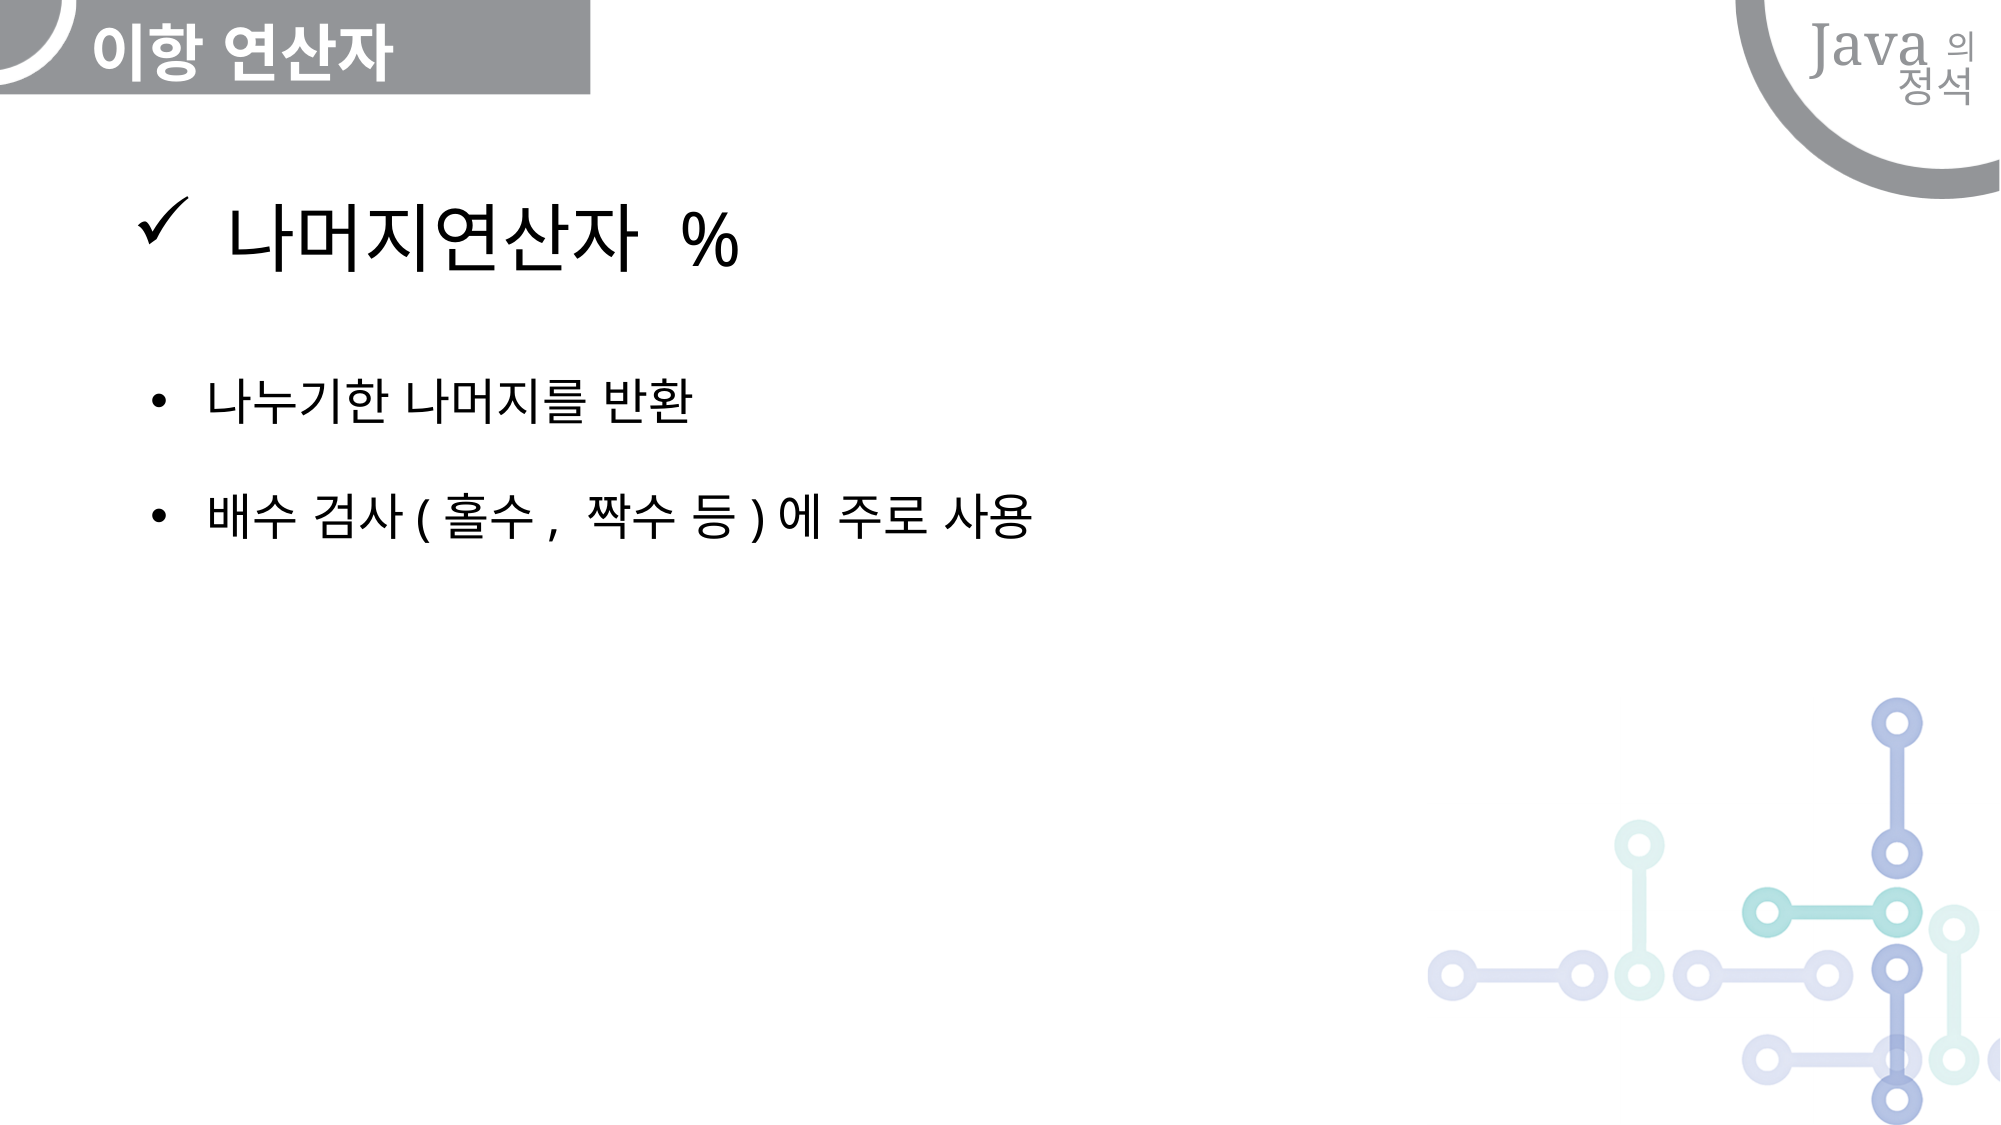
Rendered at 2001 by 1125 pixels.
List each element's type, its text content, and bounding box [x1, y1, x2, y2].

picture [1427, 697, 2001, 1125]
picture [0, 0, 77, 86]
text_box [77, 0, 591, 95]
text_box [1795, 0, 2000, 119]
picture [1735, 0, 2000, 199]
text_box 나머지연산자 % [117, 184, 1241, 290]
text_box 나누기한 나머지를 반환 배수 검사(홀수, 짝수 등)에 주로 사용 [135, 332, 1699, 553]
text_box [0, 86, 75, 95]
text_box 이항 연산자 [75, 6, 579, 101]
